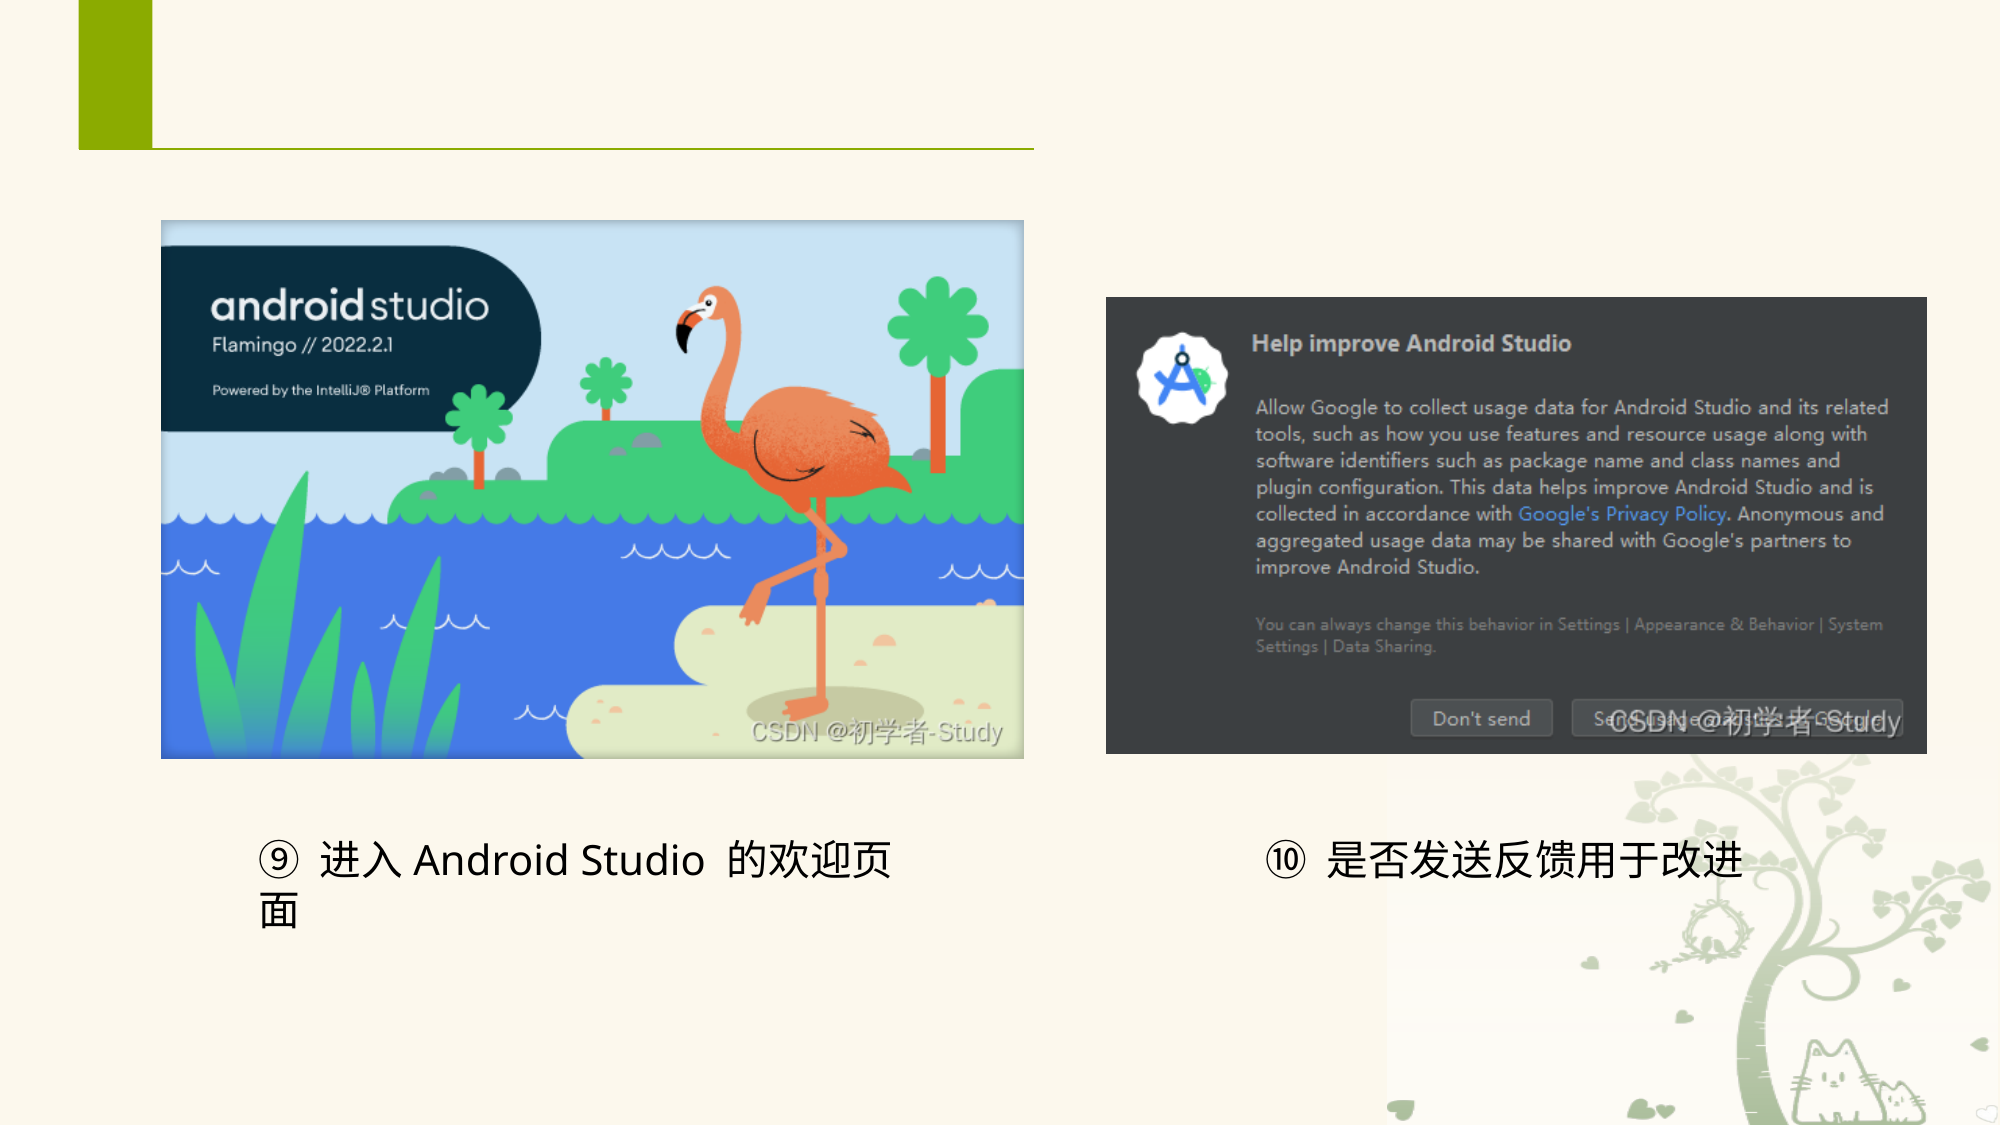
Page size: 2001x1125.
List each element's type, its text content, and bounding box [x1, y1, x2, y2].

picture [1106, 296, 1927, 754]
text_box ⑩ 是否发送反馈用于改进 [1250, 825, 1783, 891]
picture [161, 219, 1024, 760]
text_box ⑨ 进入Android Studio 的欢迎页面 [244, 826, 941, 941]
